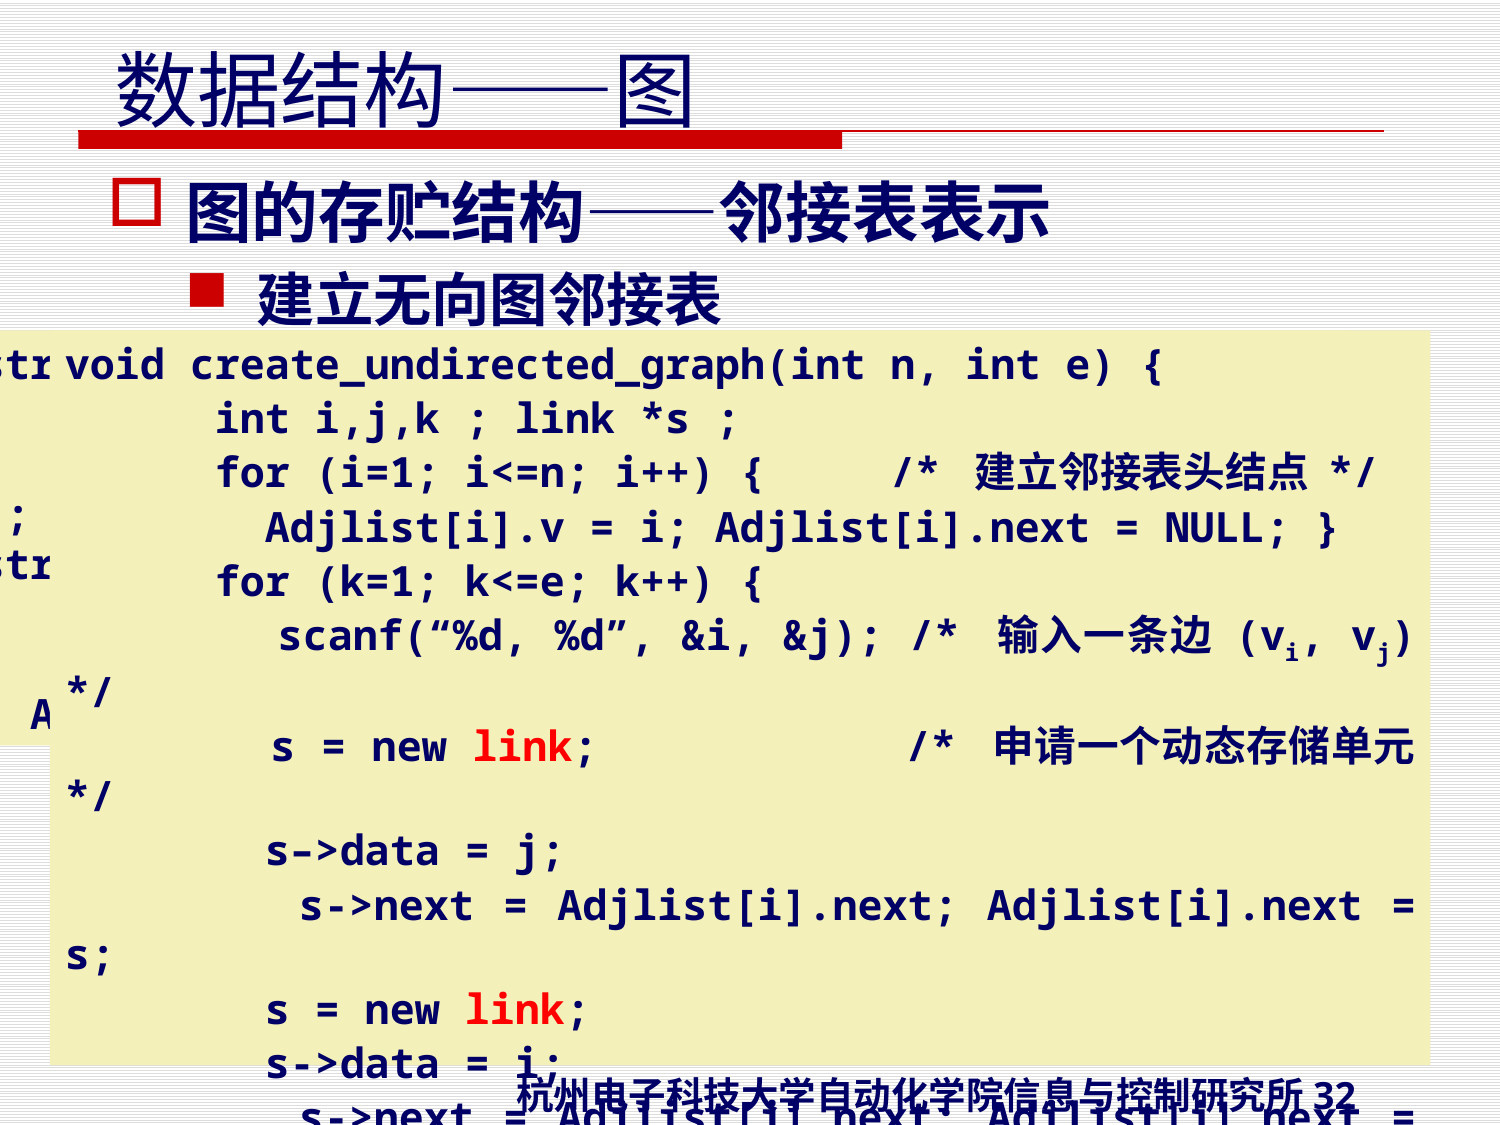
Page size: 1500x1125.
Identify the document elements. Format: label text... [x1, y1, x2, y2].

text_box struct link { /*定义链表类型 */ int data ; /*邻接顶点信息（序号）*/ link *next ; }; struct node { /*定义邻接表的表头类型*/ int v; /*顶点信息*/ link *next; } Adjlist[N+1]; [0, 330, 49, 746]
list 图的存贮结构——邻接表表示 建立无向图邻接表 [92, 163, 1406, 330]
text_box void create_undirected_graph(int n, int e) { int i,j,k ; link *s ; for (i=1; i<=n; i++) { /* 建立邻接表头结点 */ Adjlist[i].v = i; Adjlist[i].next = NULL; } for (k=1; k<=e; k++) { scanf(“%d, %d”, &i, &j); /* 输入一条边 (vi, vj) */ s = new link; /* 申请一个动态存储单元 */ s–>data = j; s->next = Adjlist[i].next; Adjlist[i].next = s; s = new link; s->data = i; s->next = Adjlist[j].next; Adjlist[j].next = s; } } [49, 330, 1431, 1066]
